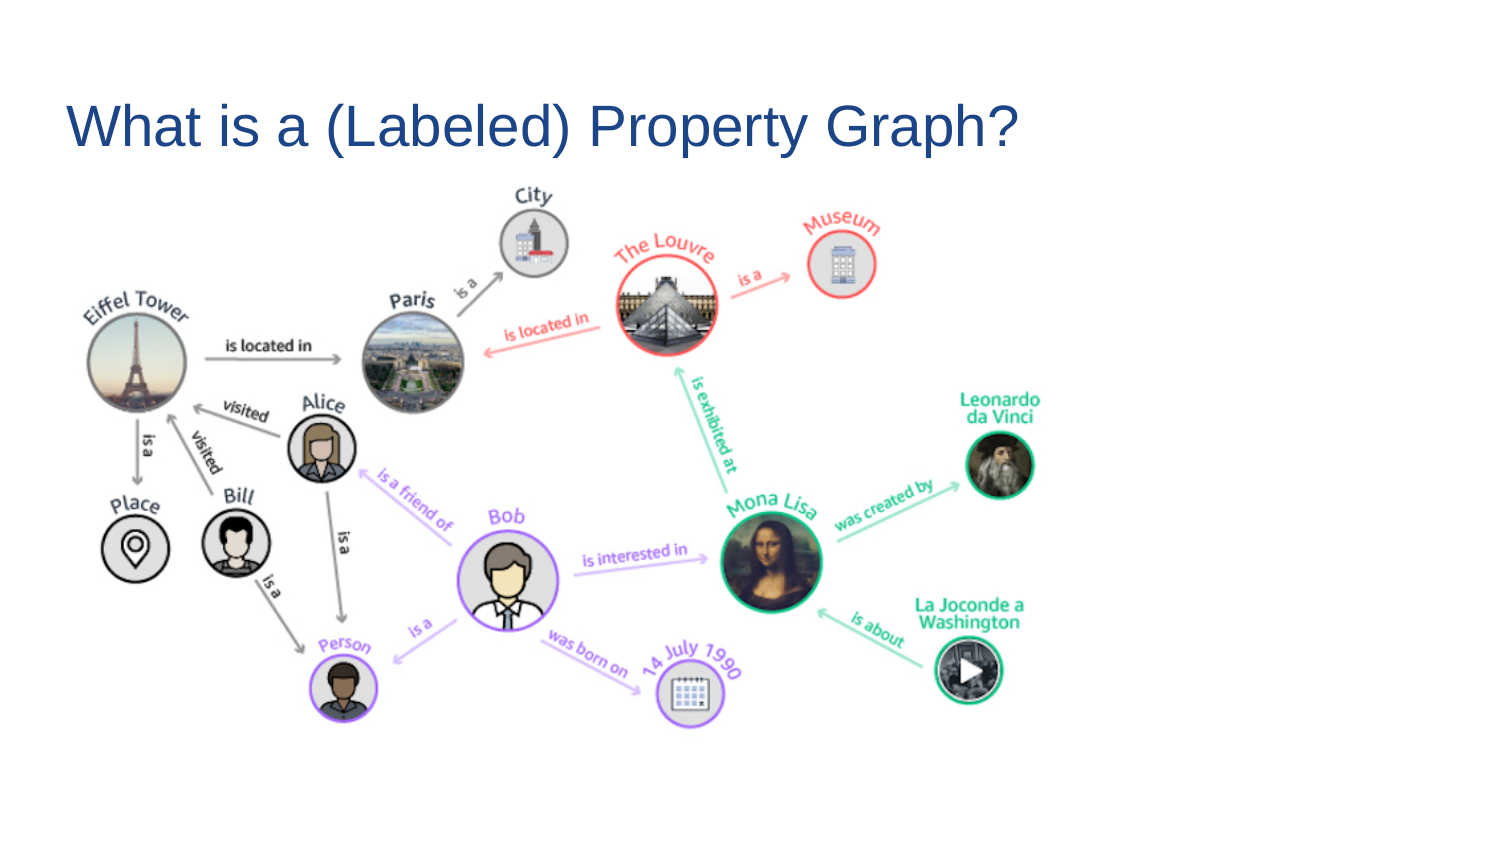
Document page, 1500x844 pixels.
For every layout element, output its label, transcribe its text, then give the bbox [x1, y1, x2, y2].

picture [34, 143, 1096, 775]
title What is a (Labeled) Property Graph? [51, 72, 1449, 167]
